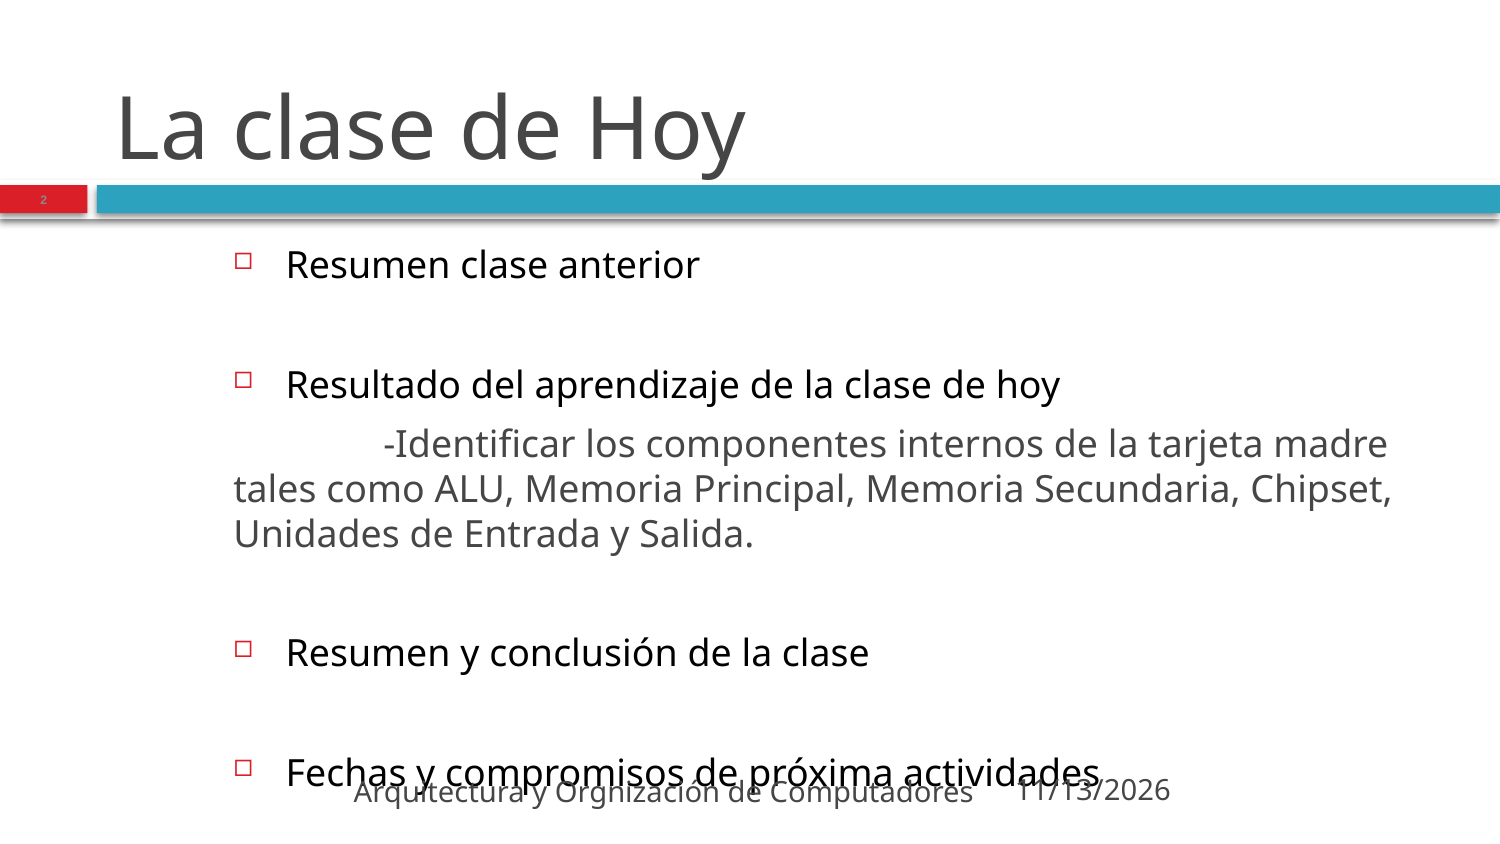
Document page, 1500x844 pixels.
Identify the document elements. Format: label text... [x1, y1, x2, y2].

title La clase de Hoy [99, 19, 1438, 185]
list Resumen clase anterior Resultado del aprendizaje de la clase de hoy -Identificar los componentes internos de la tarjeta madre tales como ALU, Memoria Principal, Memoria Secundaria, Chipset, Unidades de Entrada y Salida. Resumen y conclusión de la clase Fechas y compromisos de próxima actividades [218, 174, 1438, 732]
slide_number 2 [0, 184, 88, 215]
footer Arquitectura y Orgnización de Computadores [99, 768, 990, 814]
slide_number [999, 768, 1438, 814]
